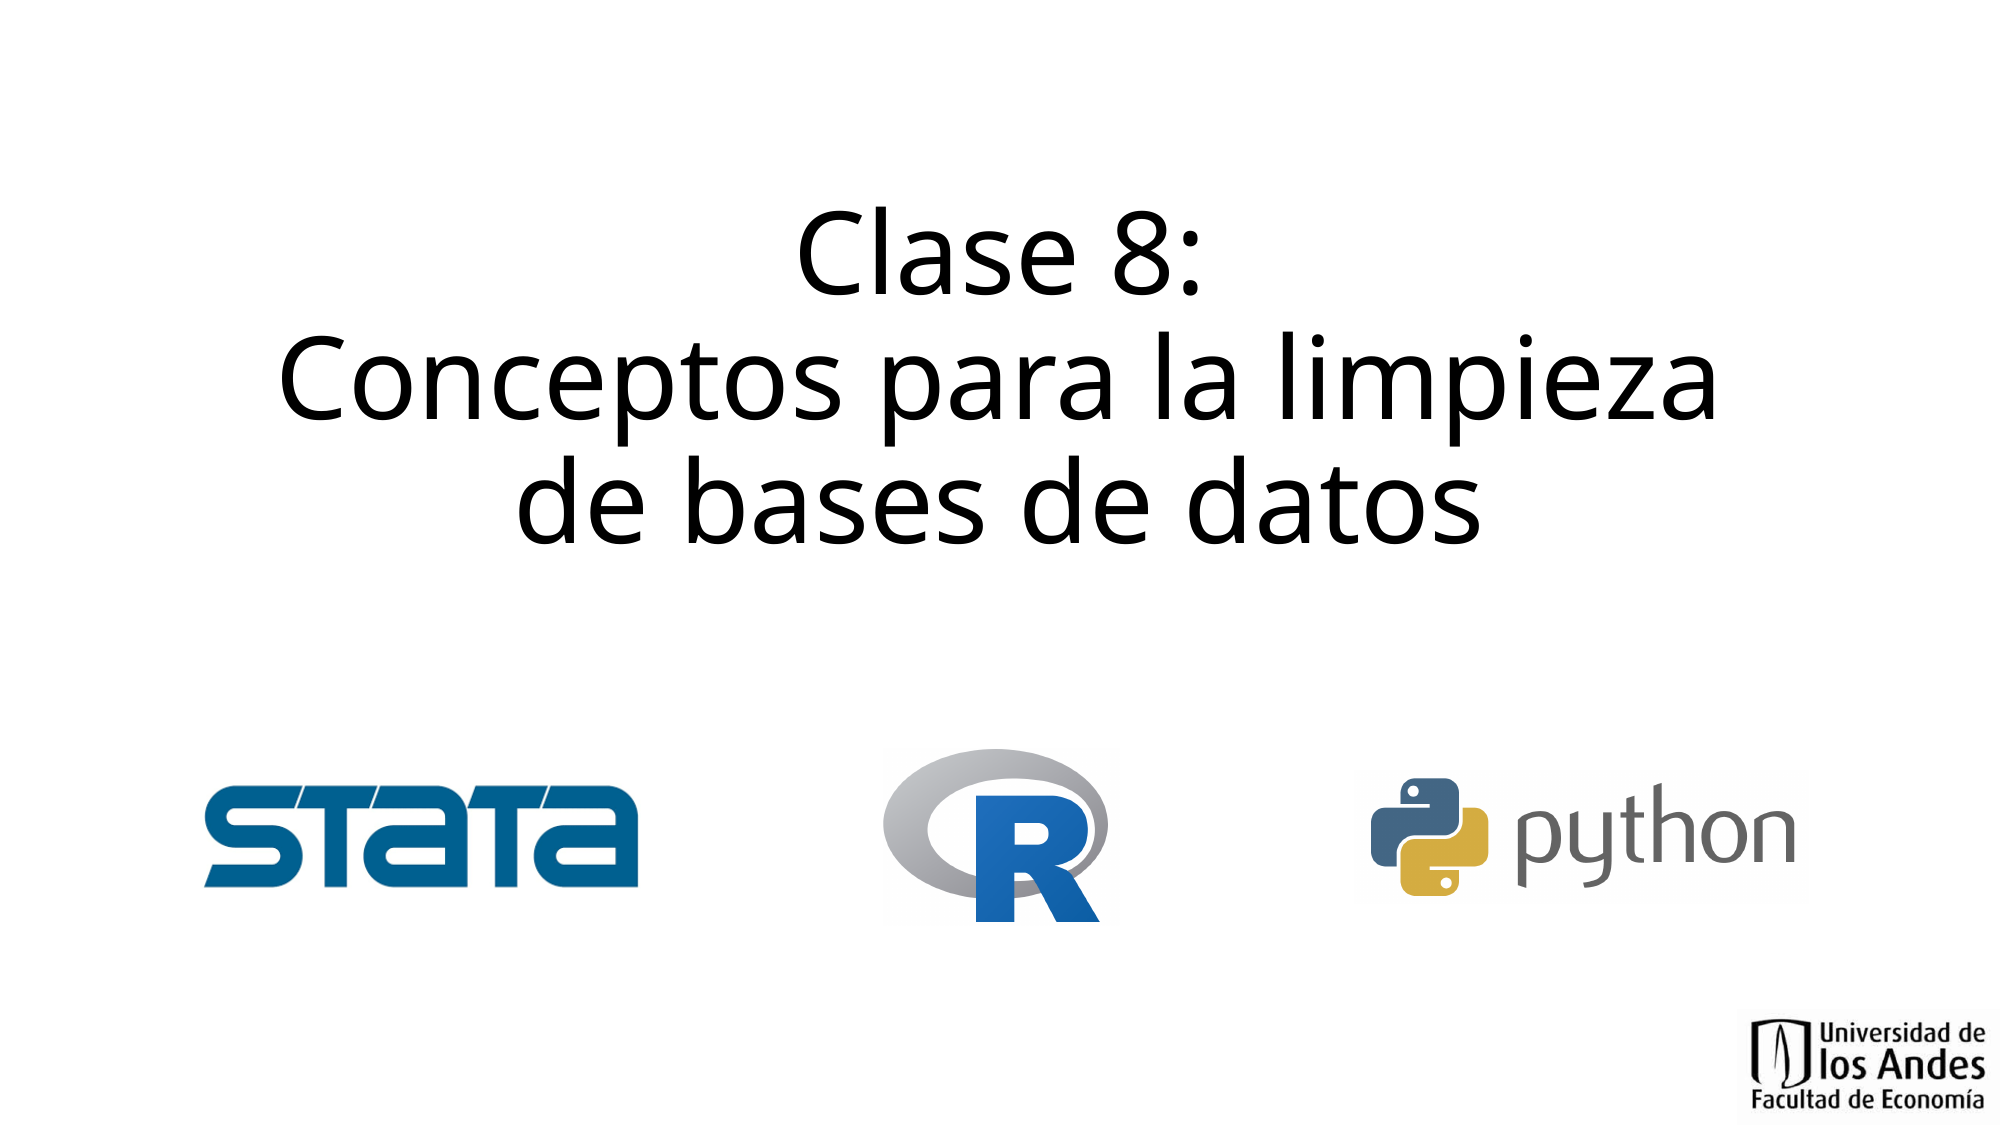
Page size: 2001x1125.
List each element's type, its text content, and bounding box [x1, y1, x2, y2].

title Clase 8: Conceptos para la limpieza de bases de datos [249, 184, 1750, 576]
picture [1354, 770, 1809, 904]
picture [195, 777, 647, 896]
picture [883, 748, 1120, 926]
picture [1737, 1009, 2000, 1125]
